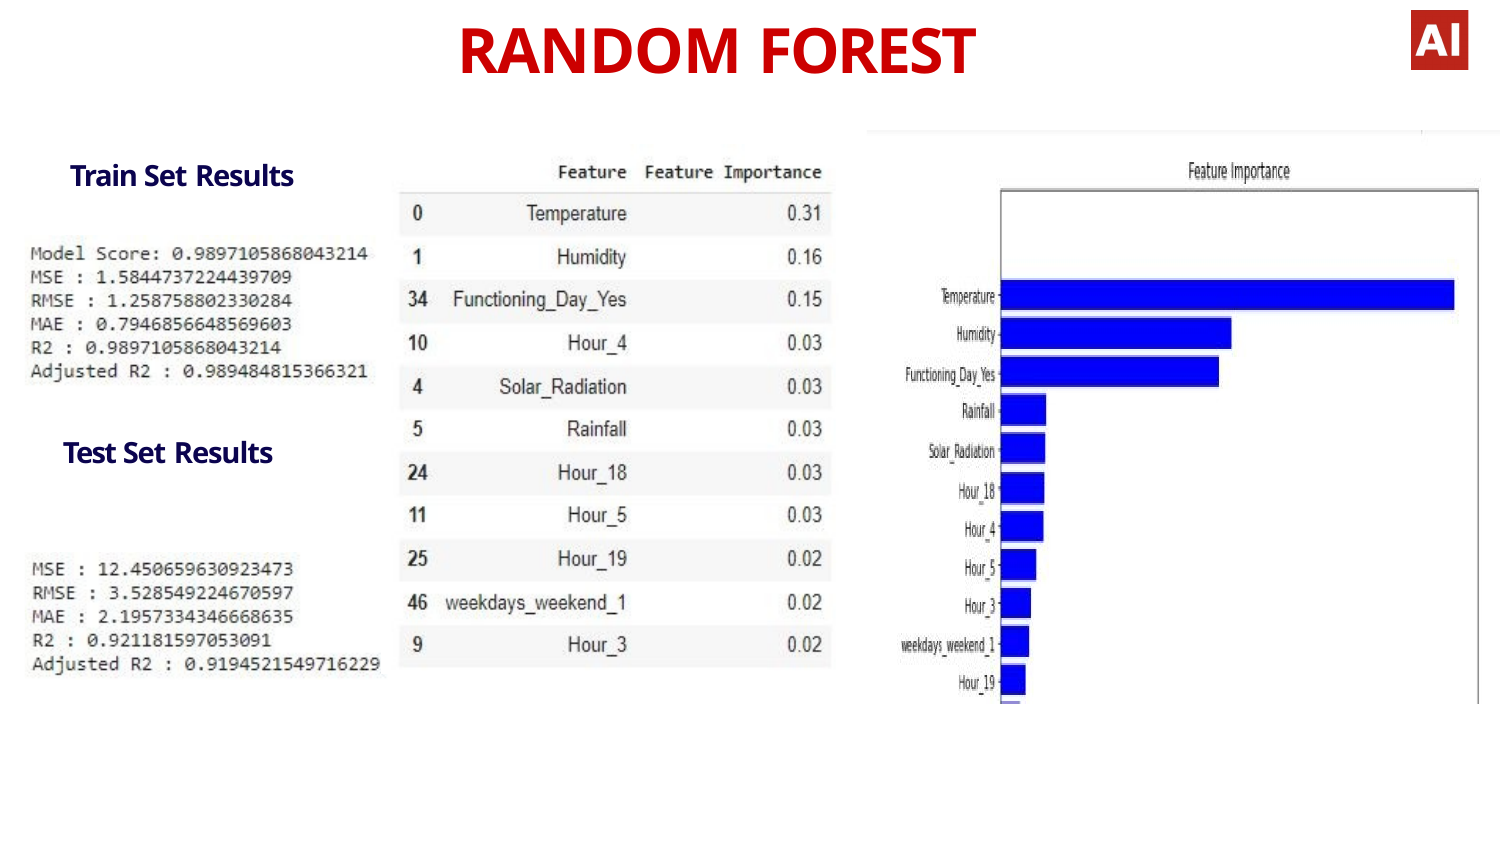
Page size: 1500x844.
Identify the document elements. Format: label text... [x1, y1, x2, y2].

picture [1411, 10, 1469, 70]
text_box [24, 130, 1500, 704]
title RANDOM FOREST [455, 9, 1044, 129]
